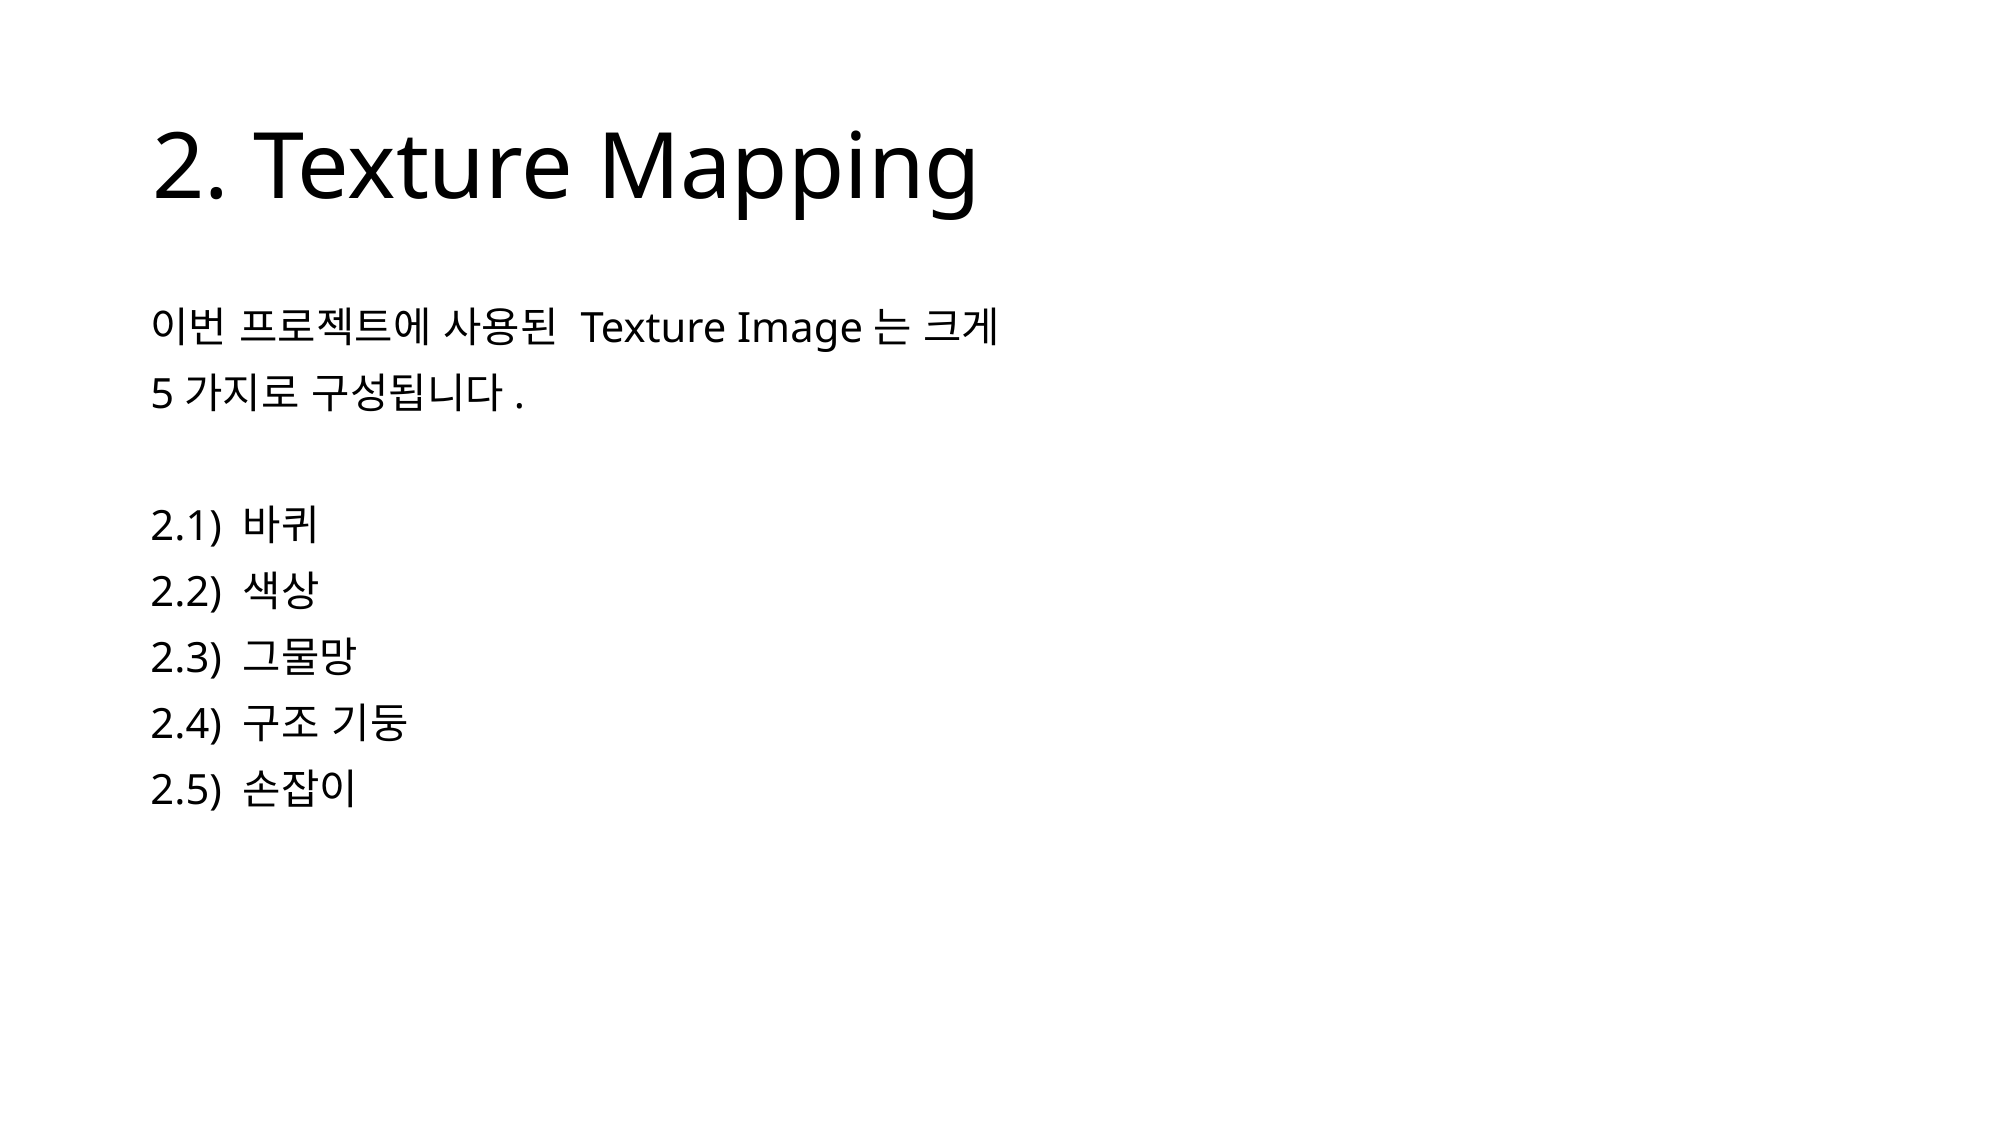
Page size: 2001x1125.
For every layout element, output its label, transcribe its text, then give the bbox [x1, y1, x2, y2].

list 이번 프로젝트에 사용된 Texture Image는 크게 5가지로 구성됩니다. 2.1) 바퀴 2.2) 색상 2.3) 그물망 2.4) 구조 기둥 2.5) 손잡이 [135, 299, 1100, 1014]
title 2. Texture Mapping [137, 59, 1863, 278]
